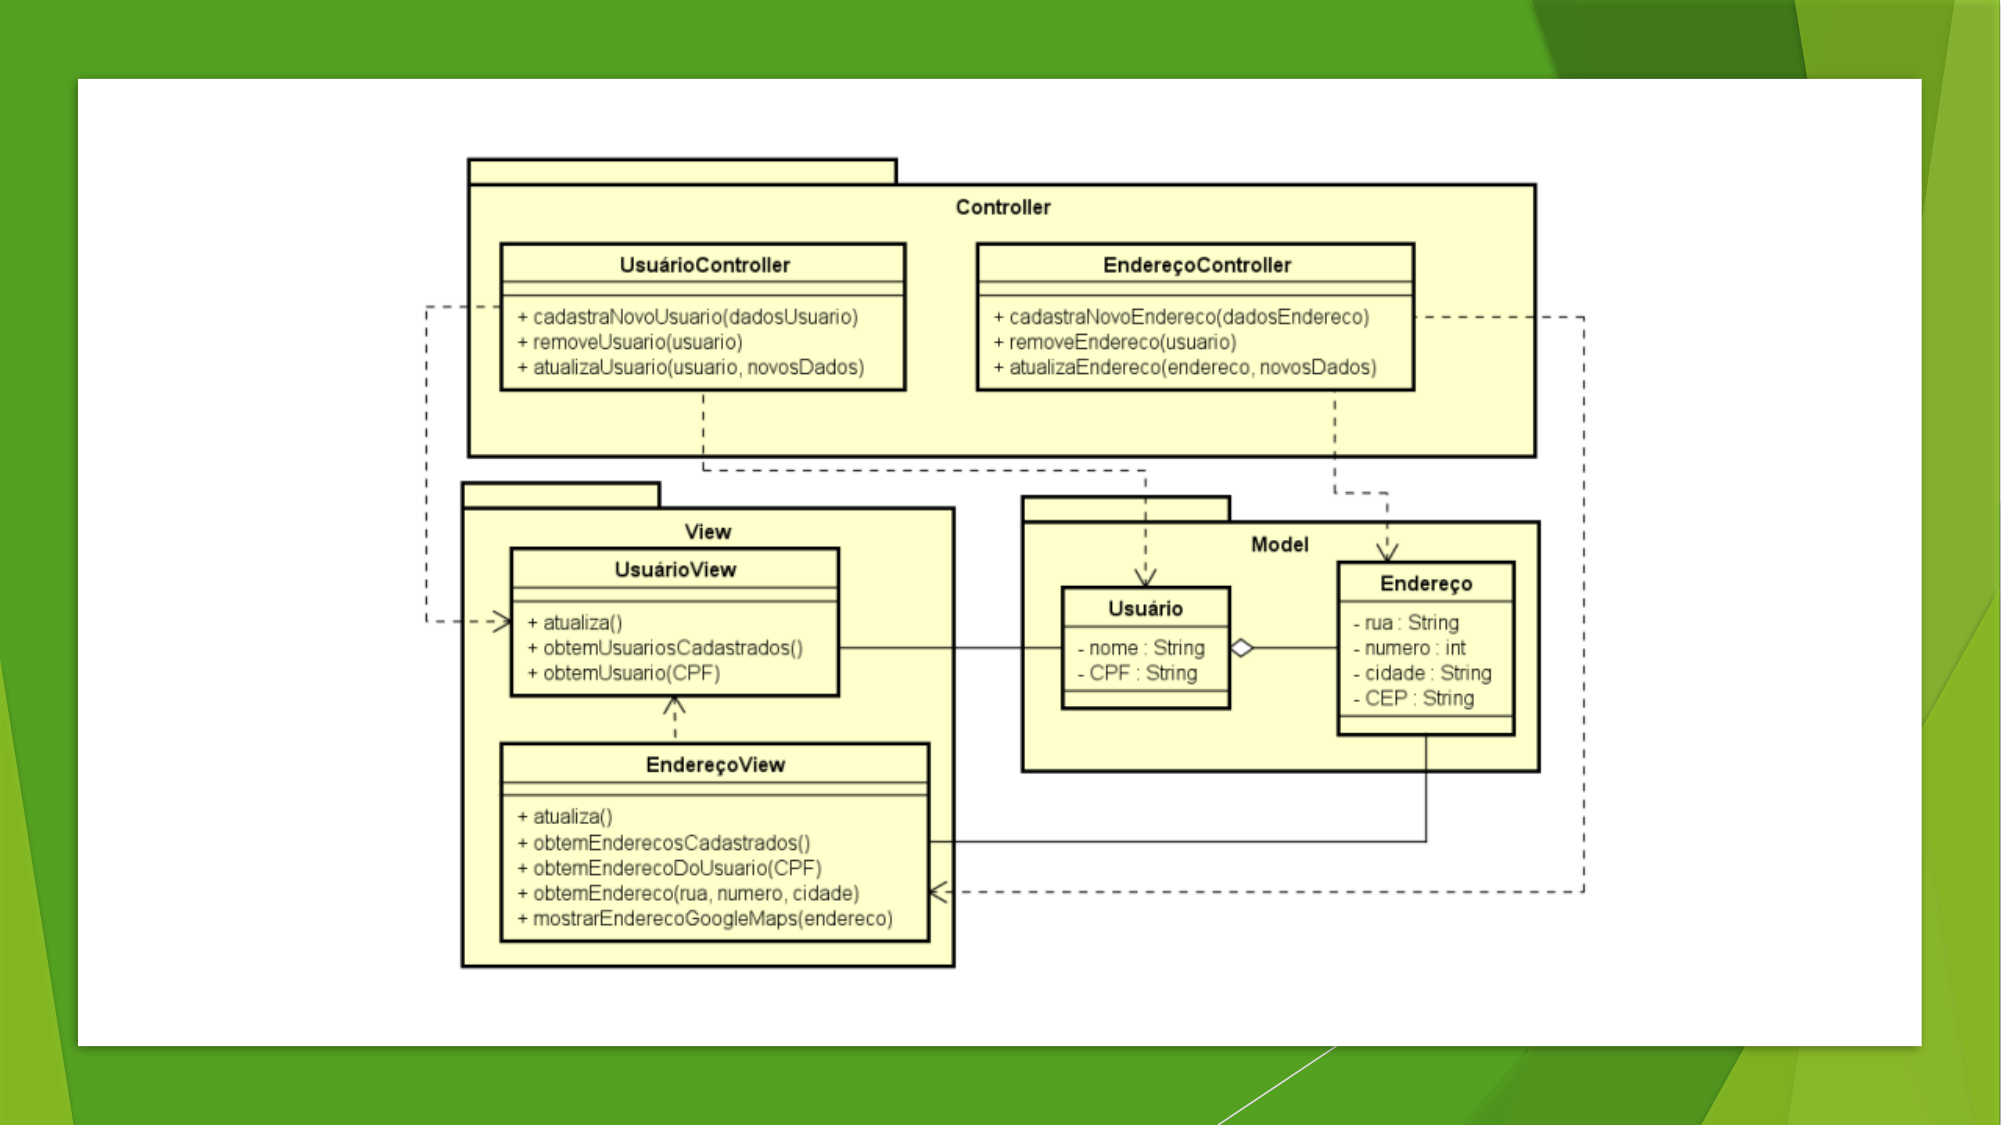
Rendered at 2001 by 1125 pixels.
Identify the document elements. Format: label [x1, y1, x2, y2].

picture [404, 146, 1596, 979]
text_box [0, 0, 2000, 1125]
